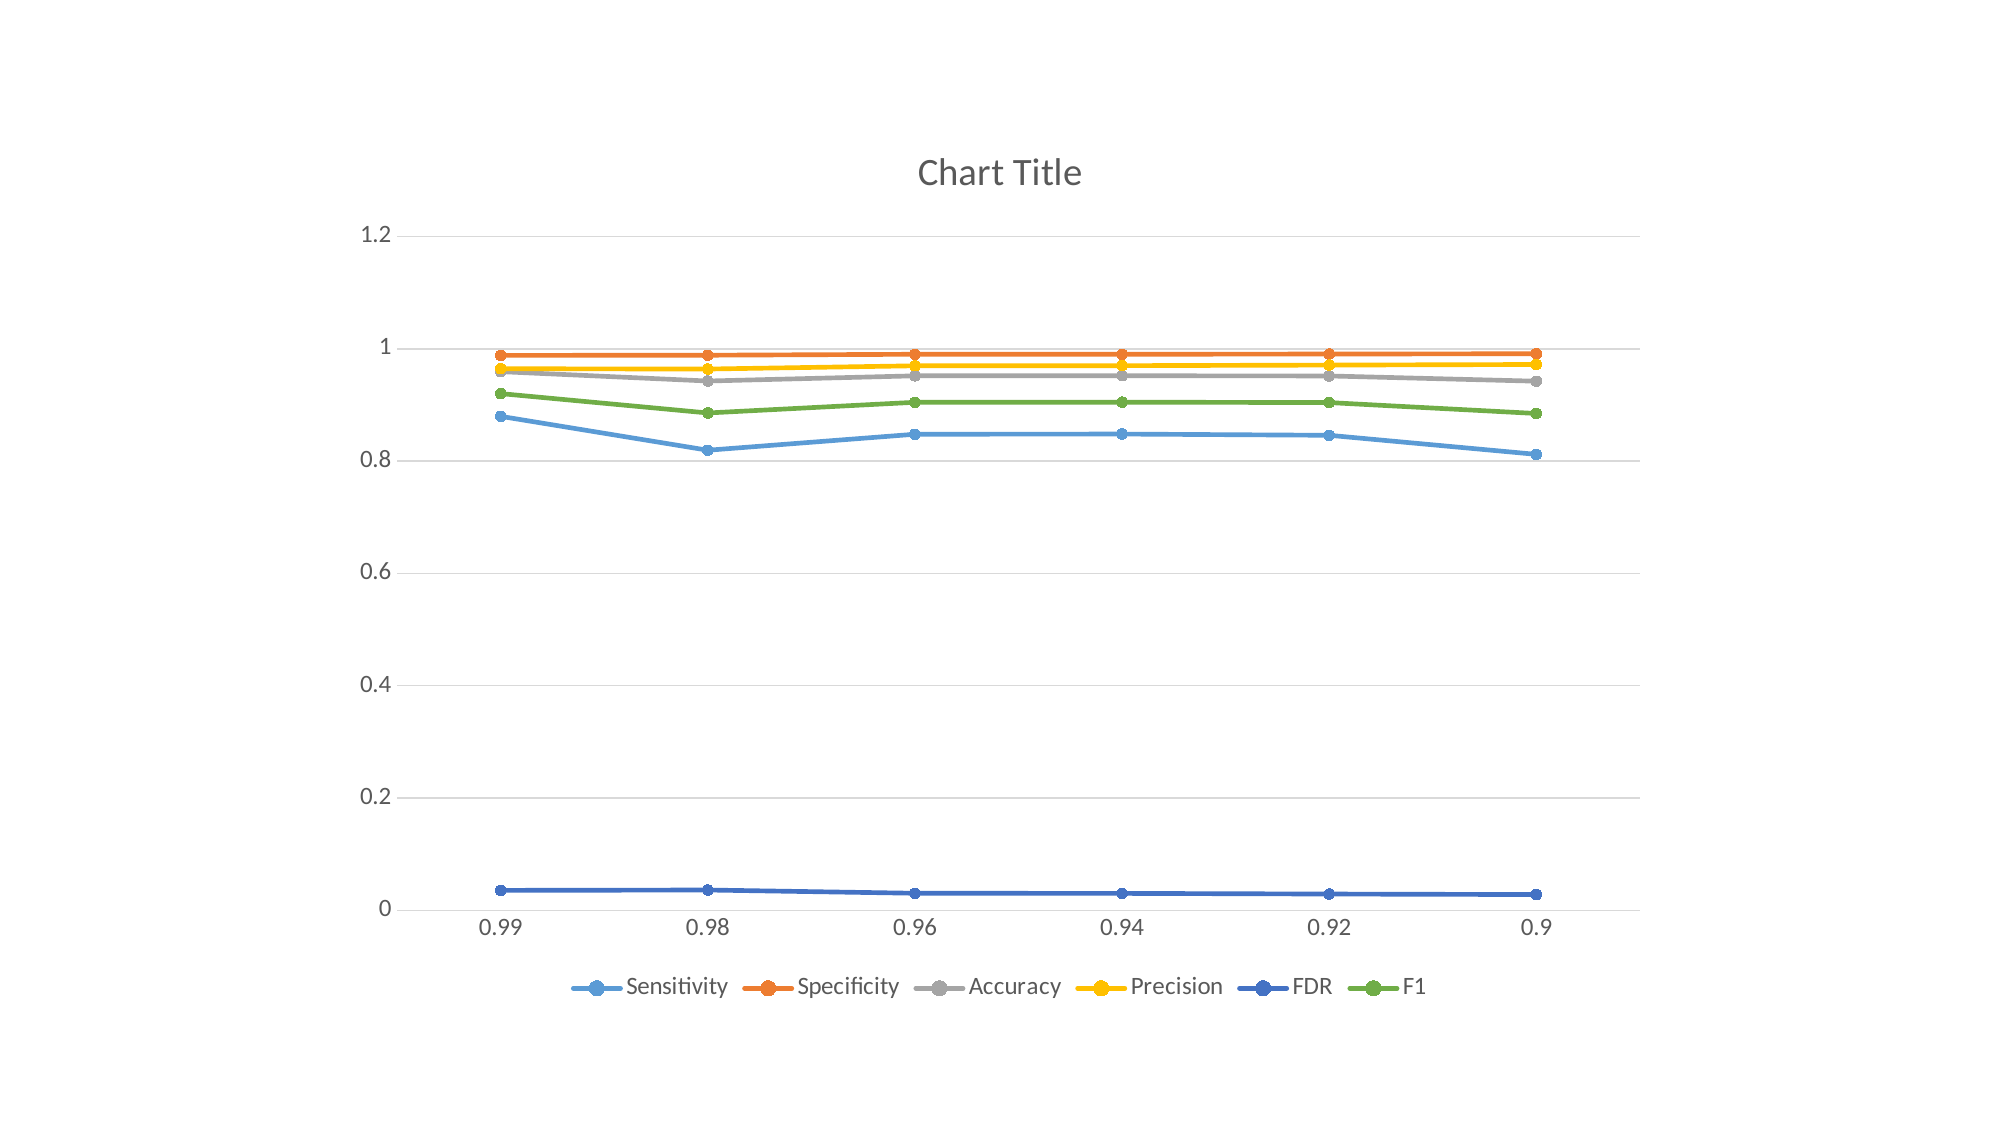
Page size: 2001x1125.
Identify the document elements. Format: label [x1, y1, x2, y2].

chart [333, 117, 1667, 1007]
